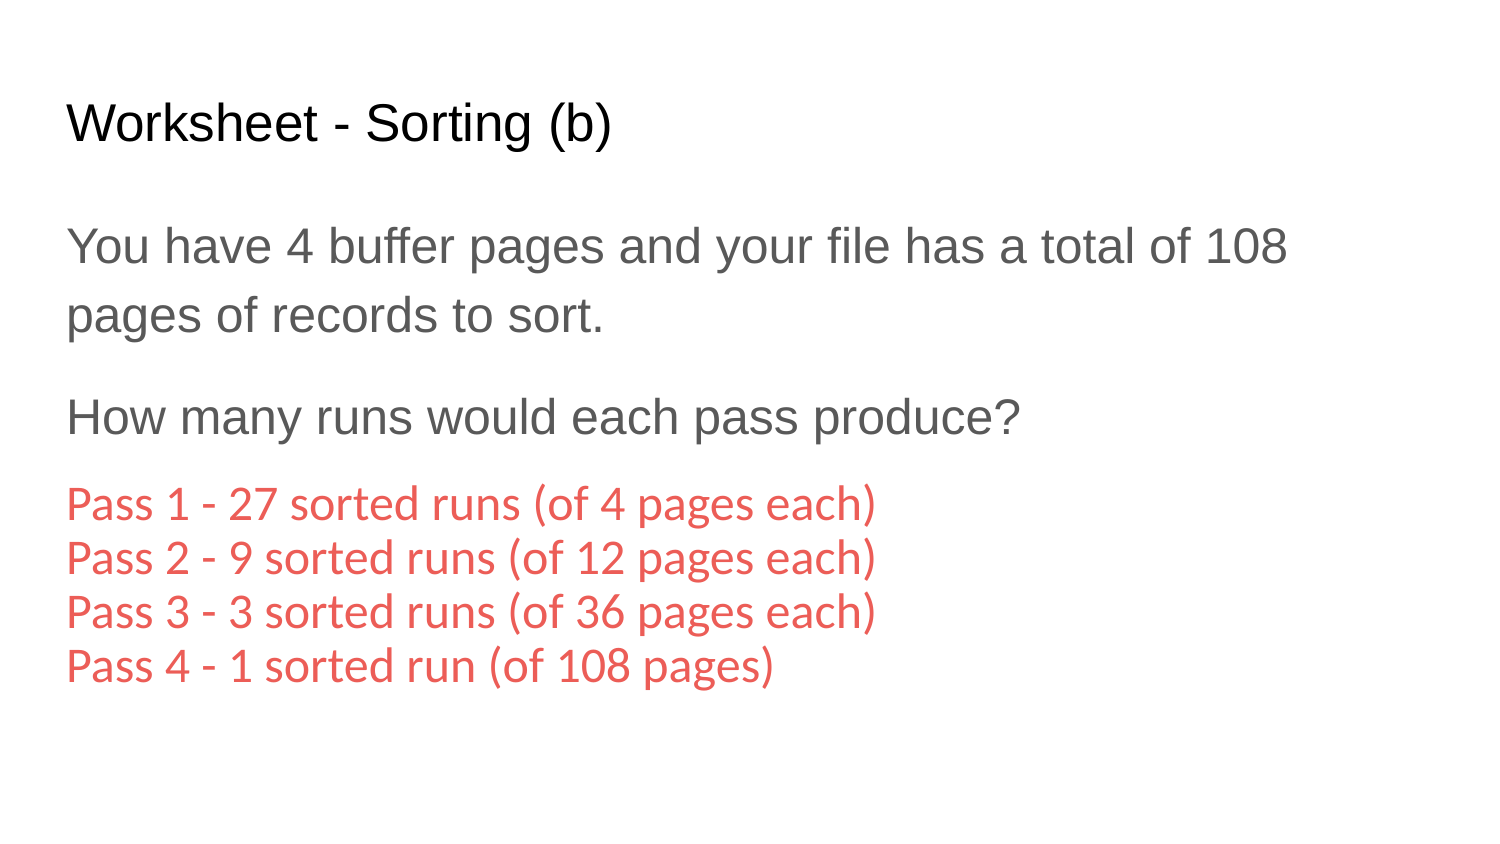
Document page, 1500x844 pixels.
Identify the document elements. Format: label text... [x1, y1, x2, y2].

title Worksheet - Sorting (b) [51, 72, 1449, 167]
list You have 4 buffer pages and your file has a total of 108 pages of records to sort. How many runs would each pass produce? Pass 1 - 27 sorted runs (of 4 pages each) Pass 2 - 9 sorted runs (of 12 pages each) Pass 3 - 3 sorted runs (of 36 pages each) Pass 4 - 1 sorted run (of 108 pages) [51, 189, 1434, 791]
